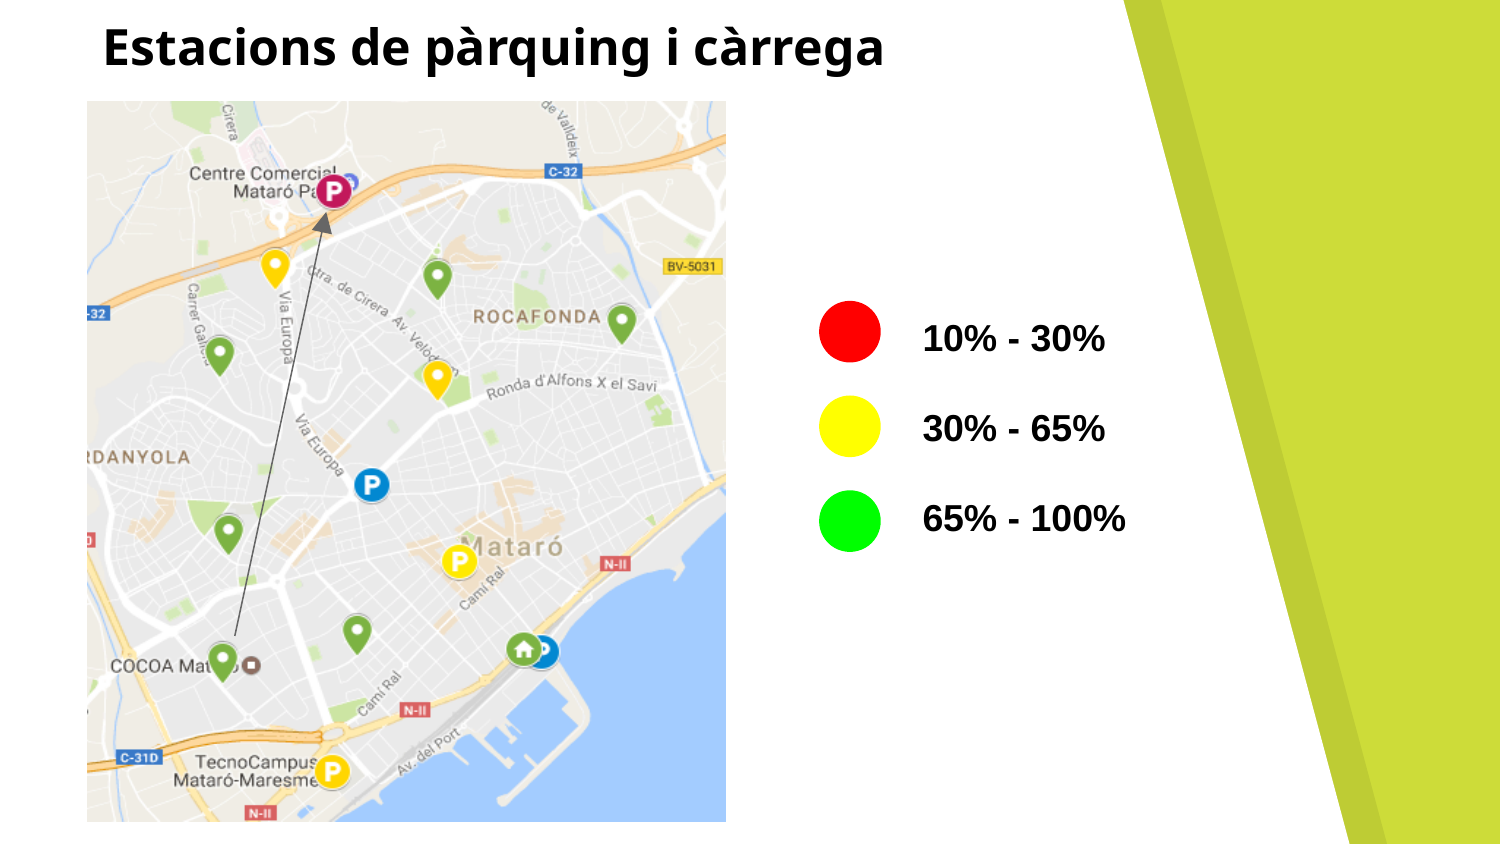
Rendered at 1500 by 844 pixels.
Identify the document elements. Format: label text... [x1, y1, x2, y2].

text_box [819, 301, 880, 362]
text_box 10% - 30% 30% - 65% 65% - 100% [907, 264, 1204, 580]
text_box [819, 491, 880, 552]
list Estacions de pàrquing i càrrega [87, 0, 962, 102]
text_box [234, 211, 327, 637]
text_box [819, 396, 880, 457]
picture [87, 101, 726, 822]
